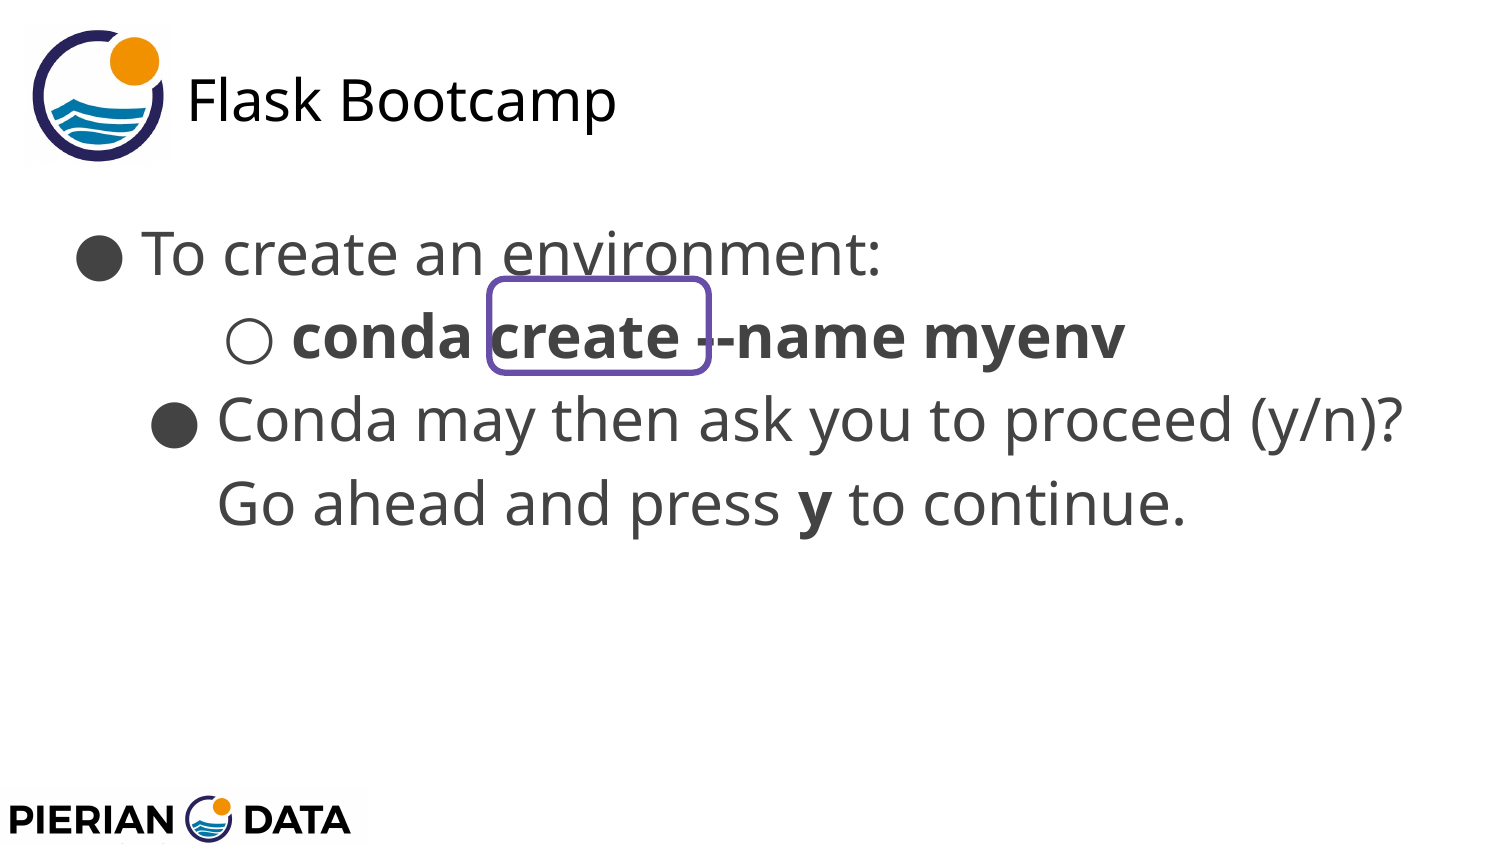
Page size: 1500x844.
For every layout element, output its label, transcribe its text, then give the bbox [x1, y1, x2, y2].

title Flask Bootcamp [176, 48, 1449, 143]
picture [24, 24, 172, 167]
list To create an environment: conda create --name myenv Conda may then ask you to proceed (y/n)? Go ahead and press y to continue. [51, 189, 1476, 750]
text_box [489, 278, 709, 373]
picture [0, 787, 368, 844]
